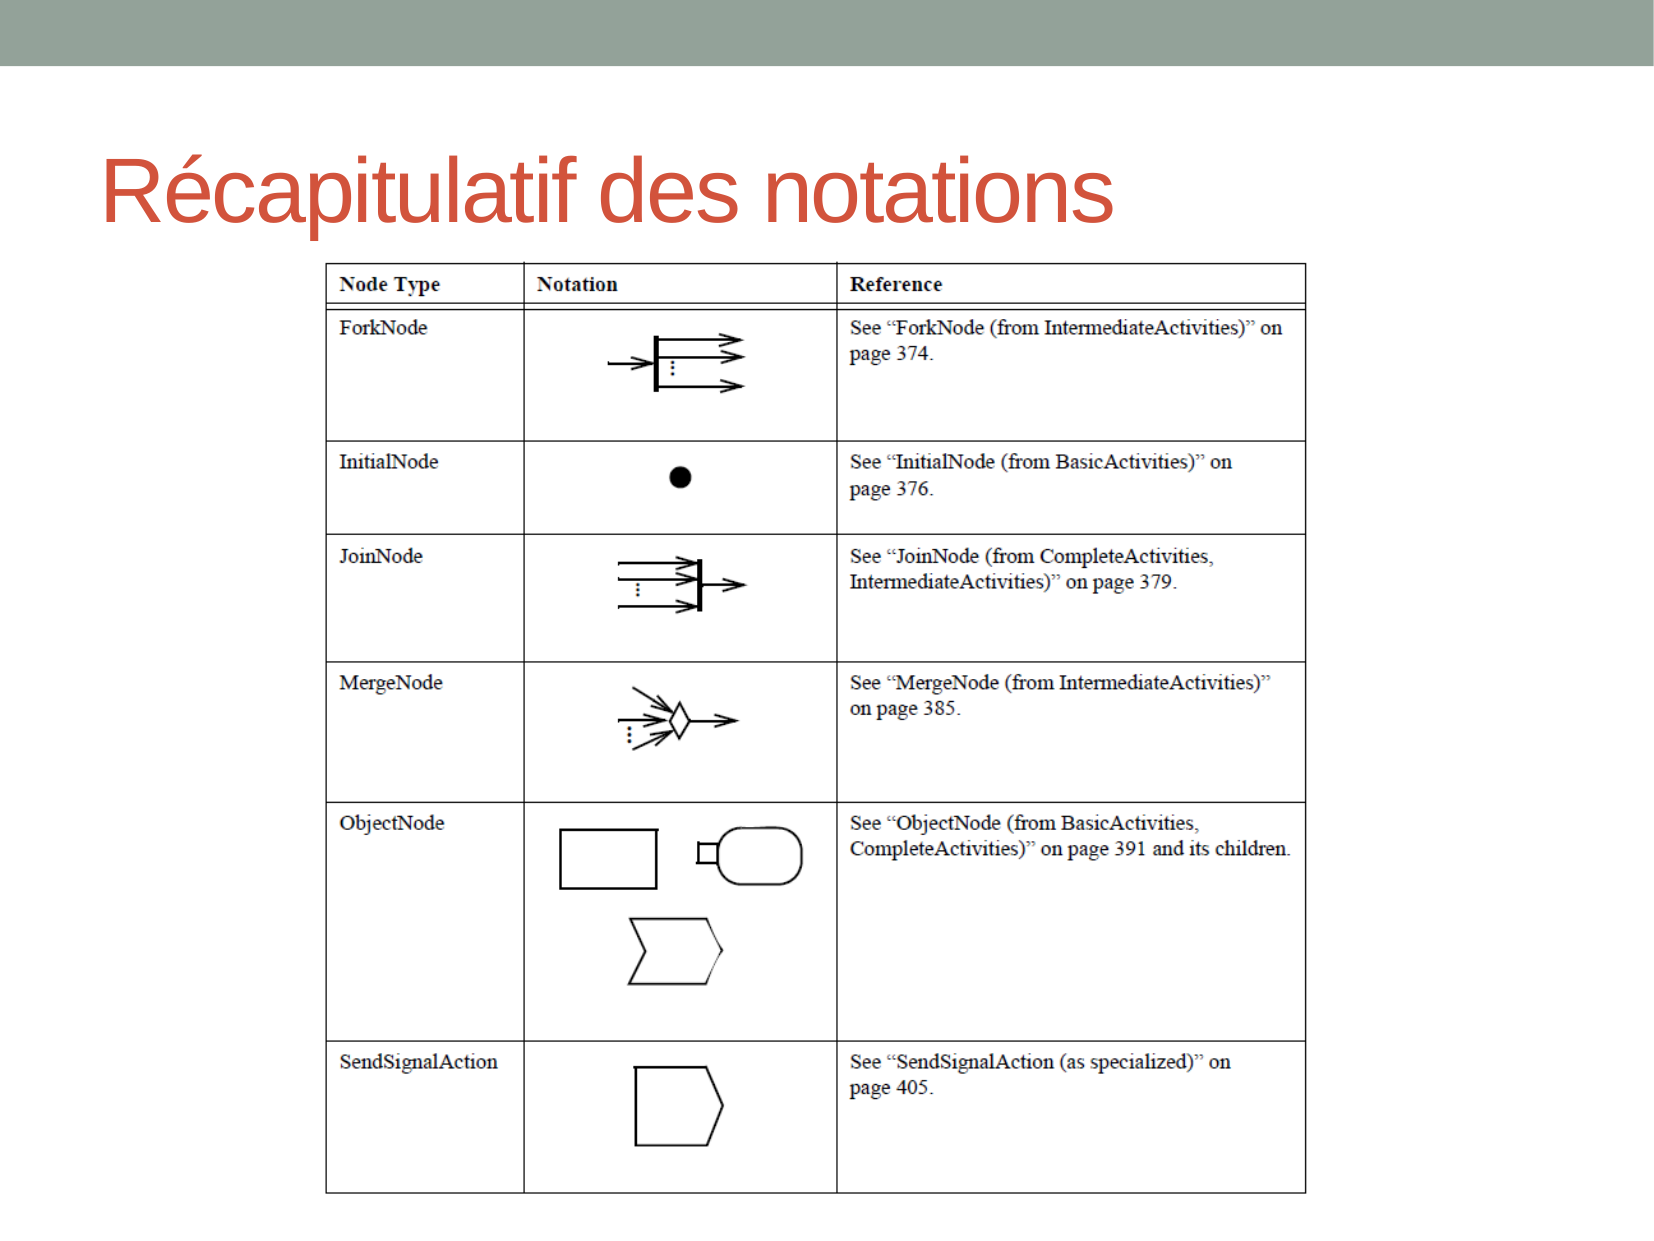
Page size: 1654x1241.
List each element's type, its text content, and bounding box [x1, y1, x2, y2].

picture [318, 258, 1323, 1204]
title Récapitulatif des notations [82, 96, 1571, 276]
